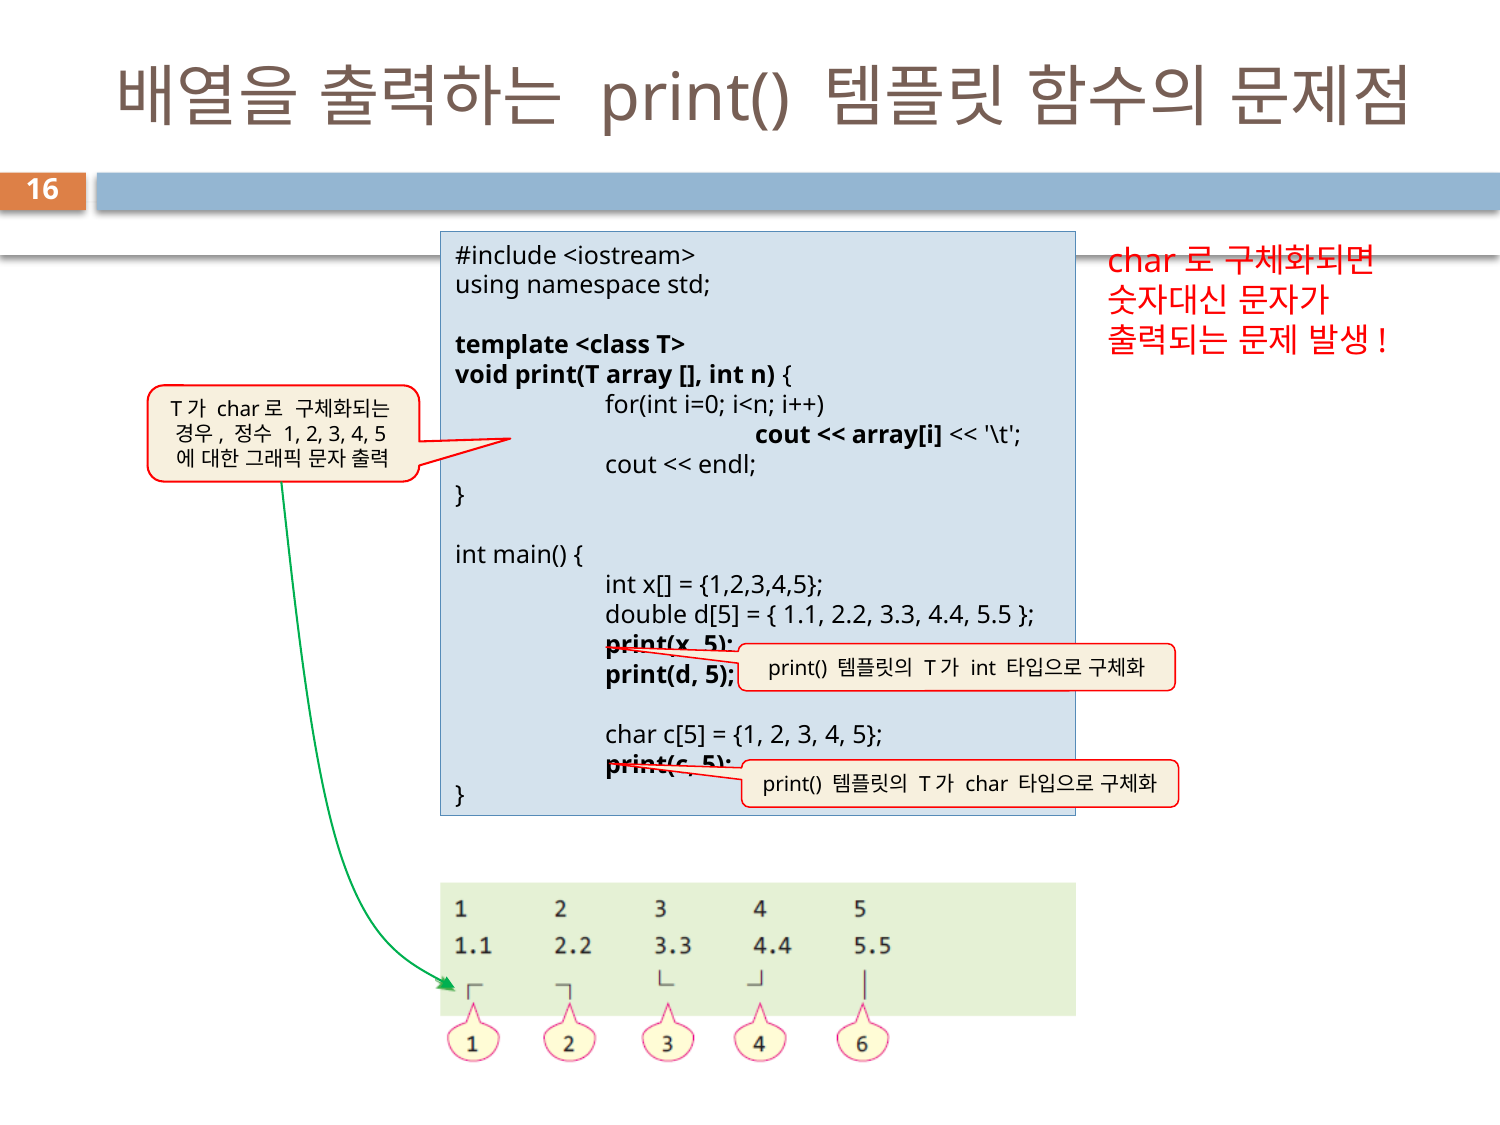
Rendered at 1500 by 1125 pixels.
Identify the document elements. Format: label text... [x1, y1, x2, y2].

title 배열을 출력하는 print() 템플릿 함수의 문제점 [100, 37, 1438, 149]
picture [435, 875, 1077, 1076]
text_box [279, 481, 429, 976]
slide_number 16 [0, 170, 87, 211]
text_box #include <iostream> using namespace std; template <class T> void print(T array [], int n) { for(int i=0; i<n; i++) cout << array[i] << '\t'; cout << endl; } int main() { int x[] = {1,2,3,4,5}; double d[5] = { 1.1, 2.2, 3.3, 4.4, 5.5 }; print(x, 5); print(d, 5); char c[5] = {1, 2, 3, 4, 5}; print(c, 5); } [440, 231, 1076, 816]
text_box T가 char로 구체화되는 경우, 정수 1, 2, 3, 4, 5에 대한 그래픽 문자 출력 [145, 383, 512, 484]
text_box char로 구체화되면 숫자대신 문자가 출력되는 문제 발생! [1092, 231, 1471, 367]
text_box print() 템플릿의 T가 int 타입으로 구체화 [604, 641, 1177, 693]
text_box print() 템플릿의 T가 char 타입으로 구체화 [607, 758, 1181, 809]
